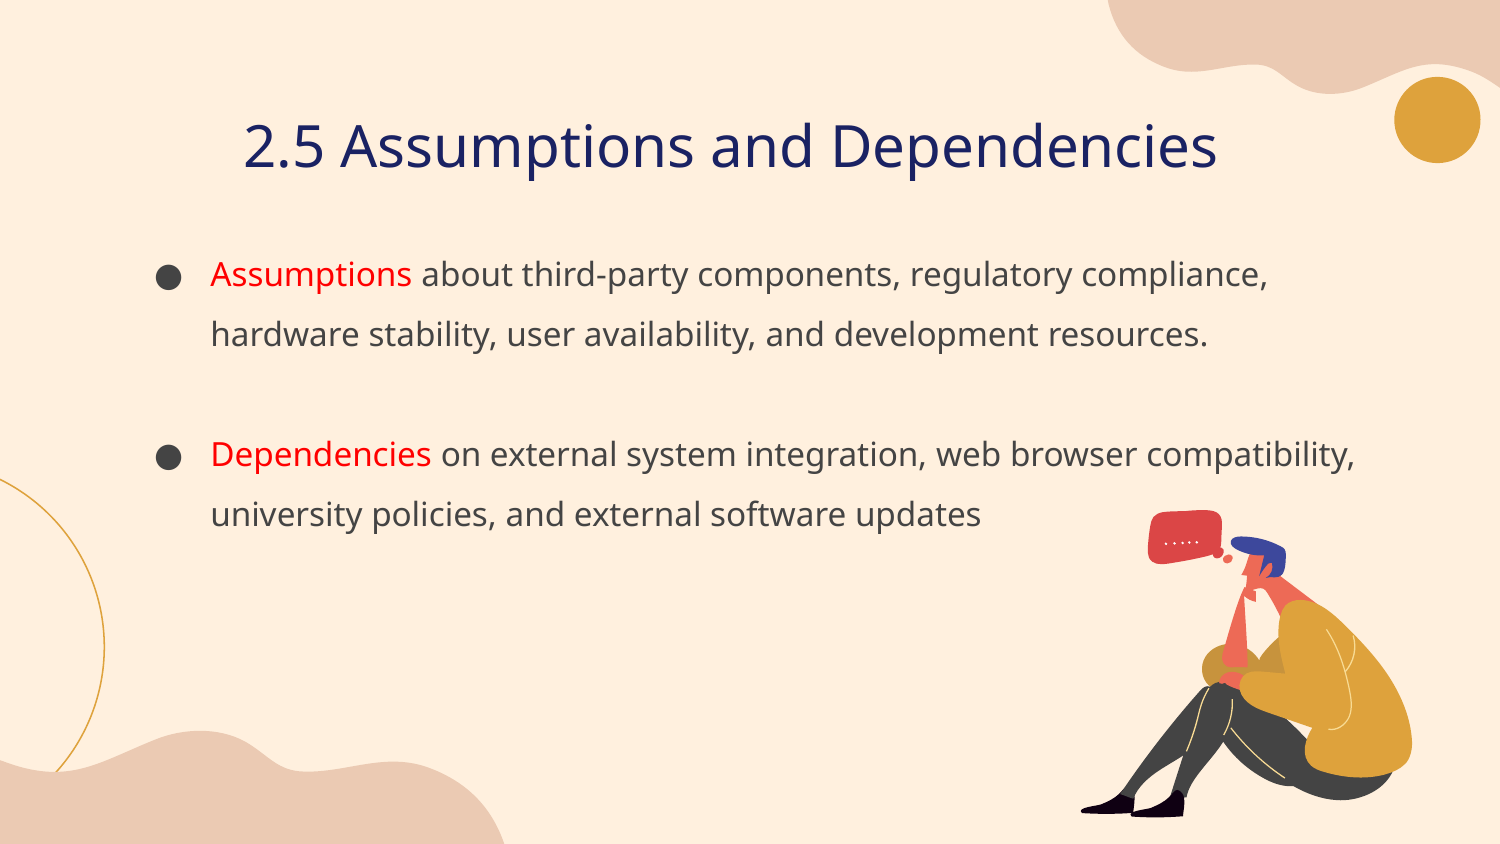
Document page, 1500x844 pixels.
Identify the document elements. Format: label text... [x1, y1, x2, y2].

title 2.5 Assumptions and Dependencies [98, 94, 1364, 189]
list Assumptions about third-party components, regulatory compliance, hardware stability, user availability, and development resources. Dependencies on external system integration, web browser compatibility, university policies, and external software updates [120, 218, 1413, 599]
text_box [1075, 509, 1413, 818]
